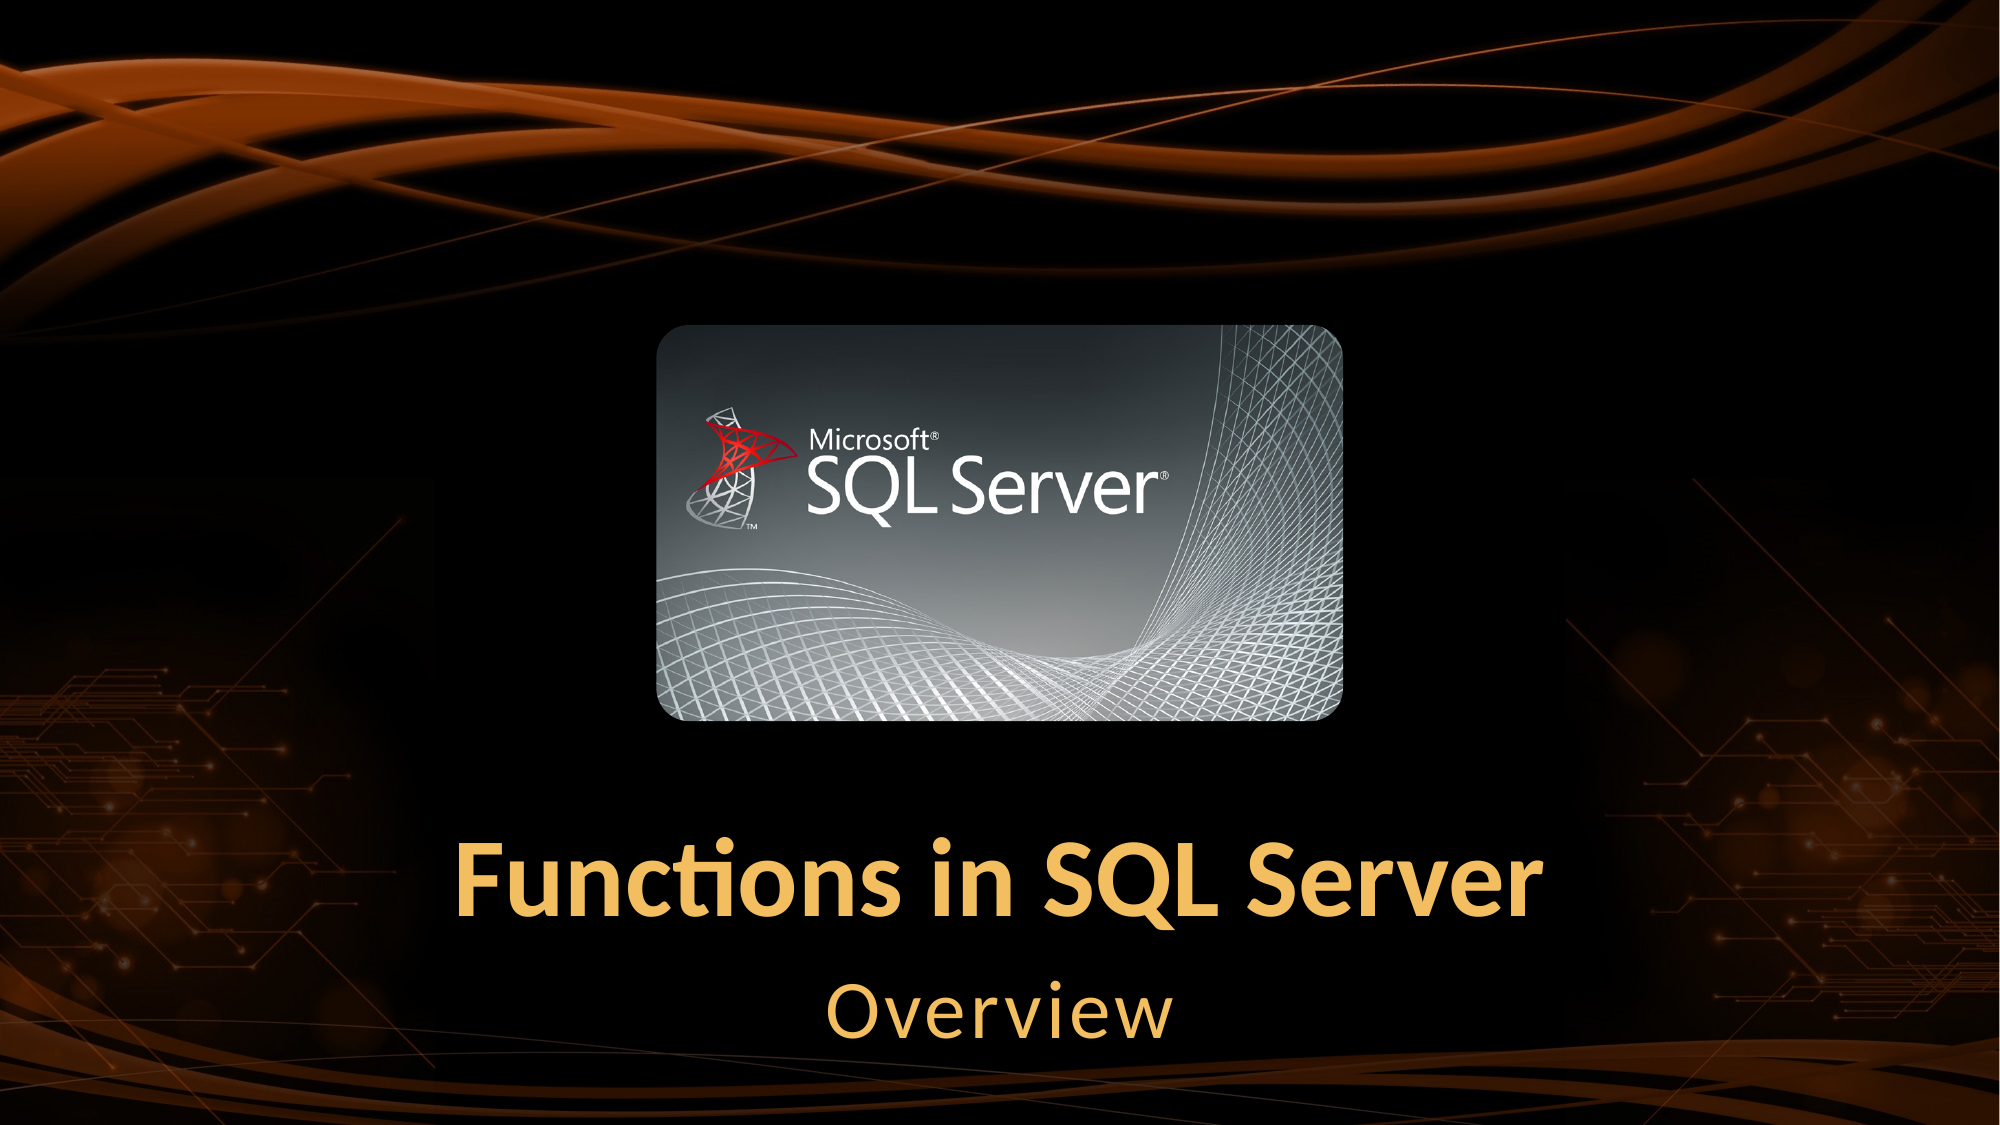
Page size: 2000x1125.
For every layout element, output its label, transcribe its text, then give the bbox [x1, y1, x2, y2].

list Overview [149, 944, 1850, 1062]
picture [0, 0, 2000, 1125]
title Functions in SQL Server [149, 812, 1850, 944]
